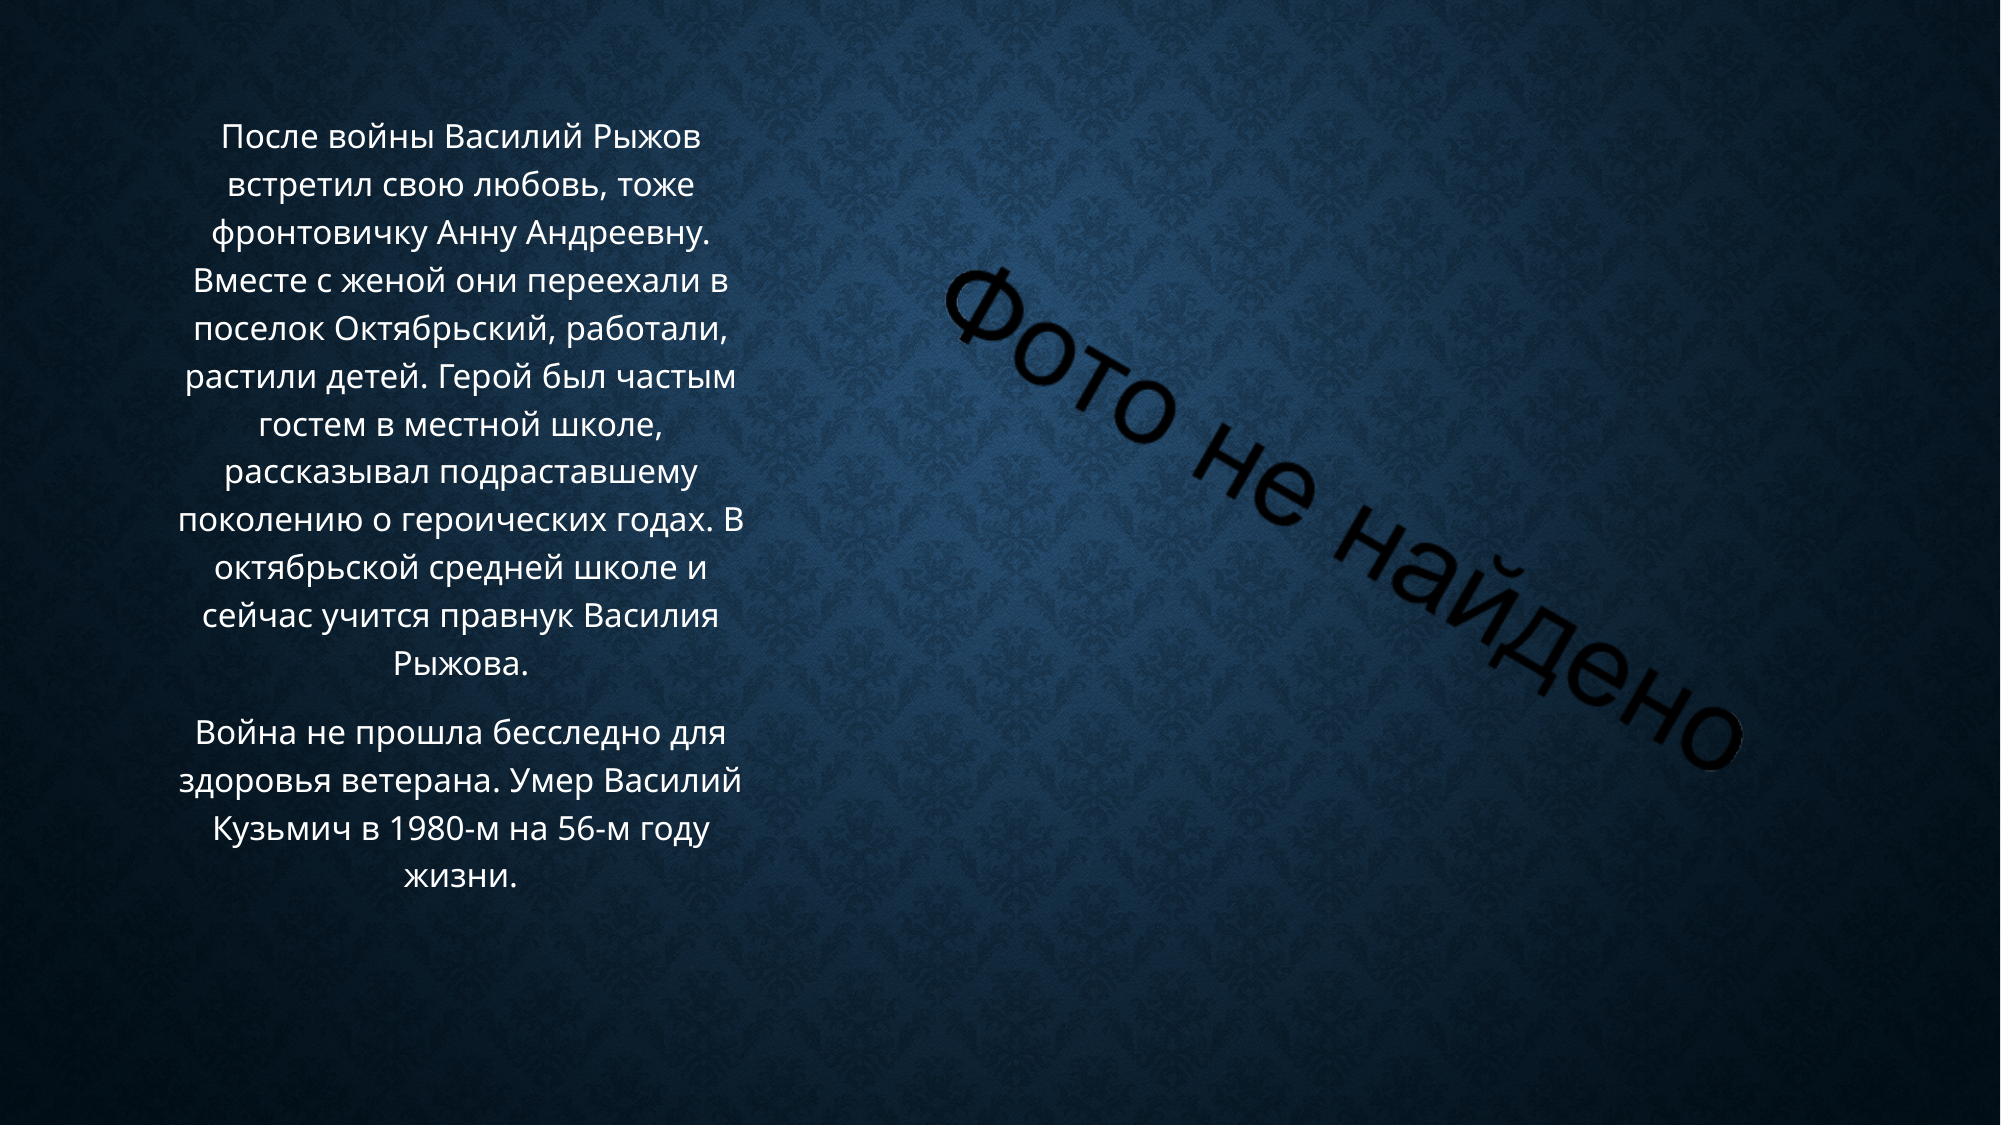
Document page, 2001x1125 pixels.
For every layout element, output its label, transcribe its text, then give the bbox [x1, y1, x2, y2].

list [915, 99, 1767, 951]
list После войны Василий Рыжов встретил свою любовь, тоже фронтовичку Анну Андреевну. Вместе с женой они переехали в поселок Октябрьский, работали, растили детей. Герой был частым гостем в местной школе, рассказывал подраставшему поколению о героических годах. В октябрьской средней школе и сейчас учится правнук Василия Рыжова. Война не прошла бесследно для здоровья ветерана. Умер Василий Кузьмич в 1980-м на 56-м году жизни. [138, 99, 784, 950]
